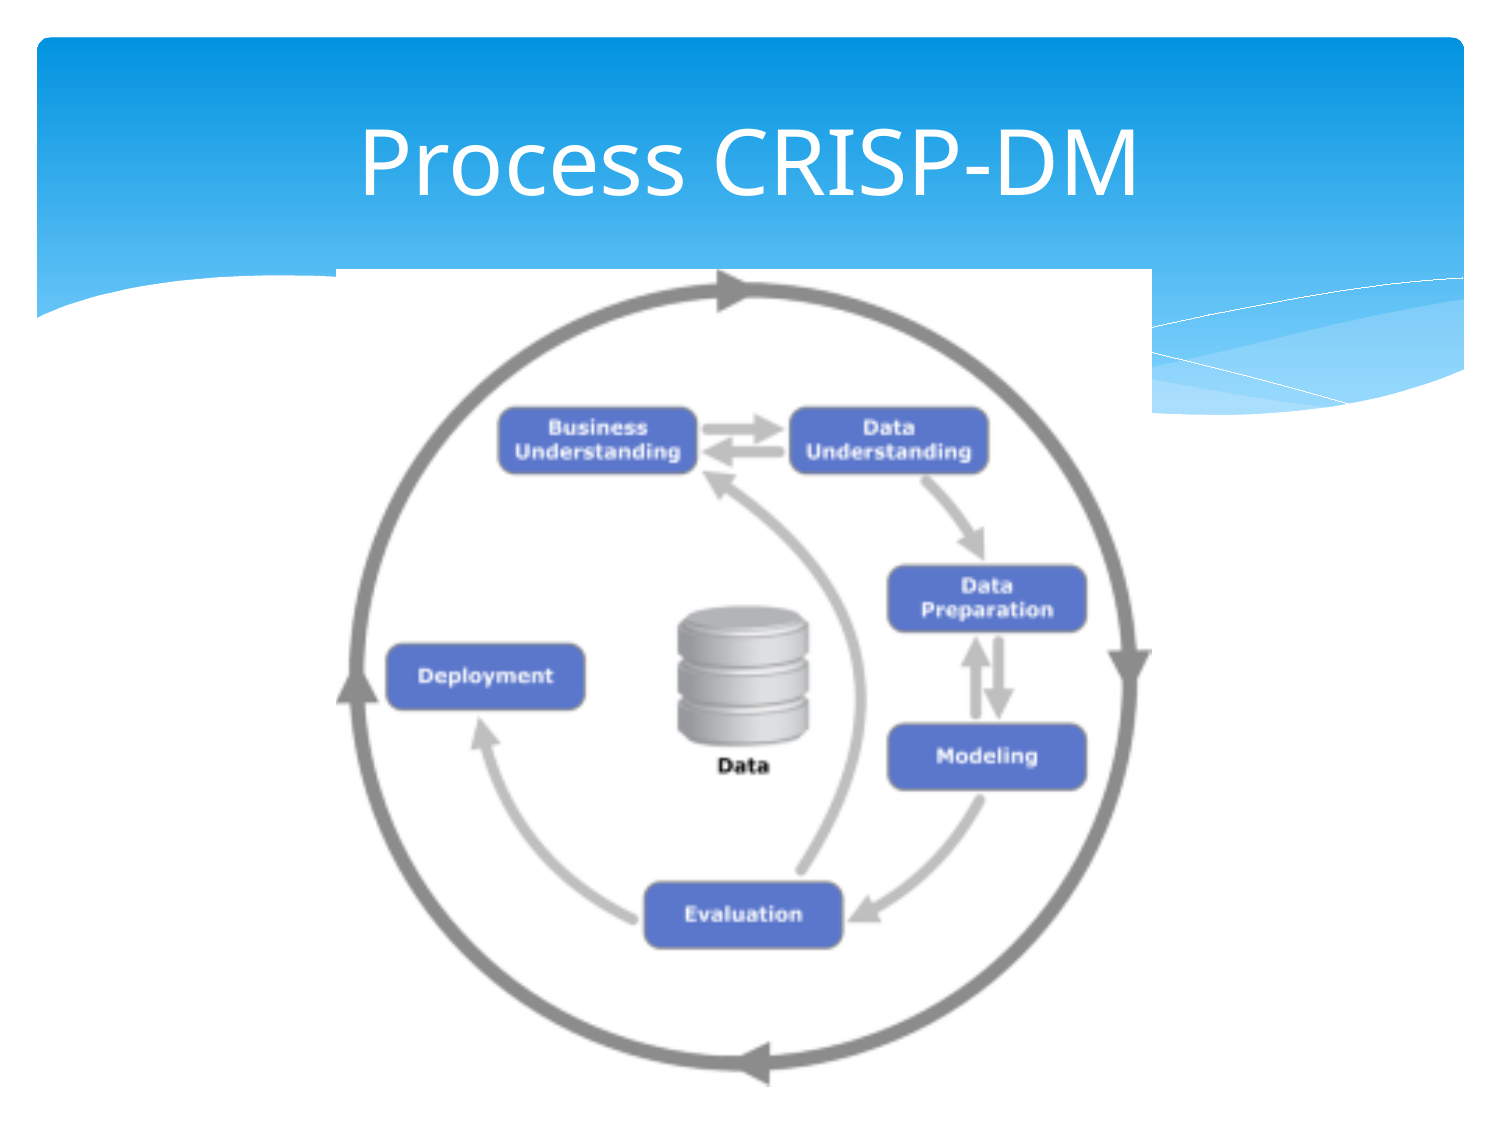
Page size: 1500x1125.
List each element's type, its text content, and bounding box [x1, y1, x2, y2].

title Process CRISP-DM [75, 55, 1425, 261]
picture [336, 268, 1153, 1087]
